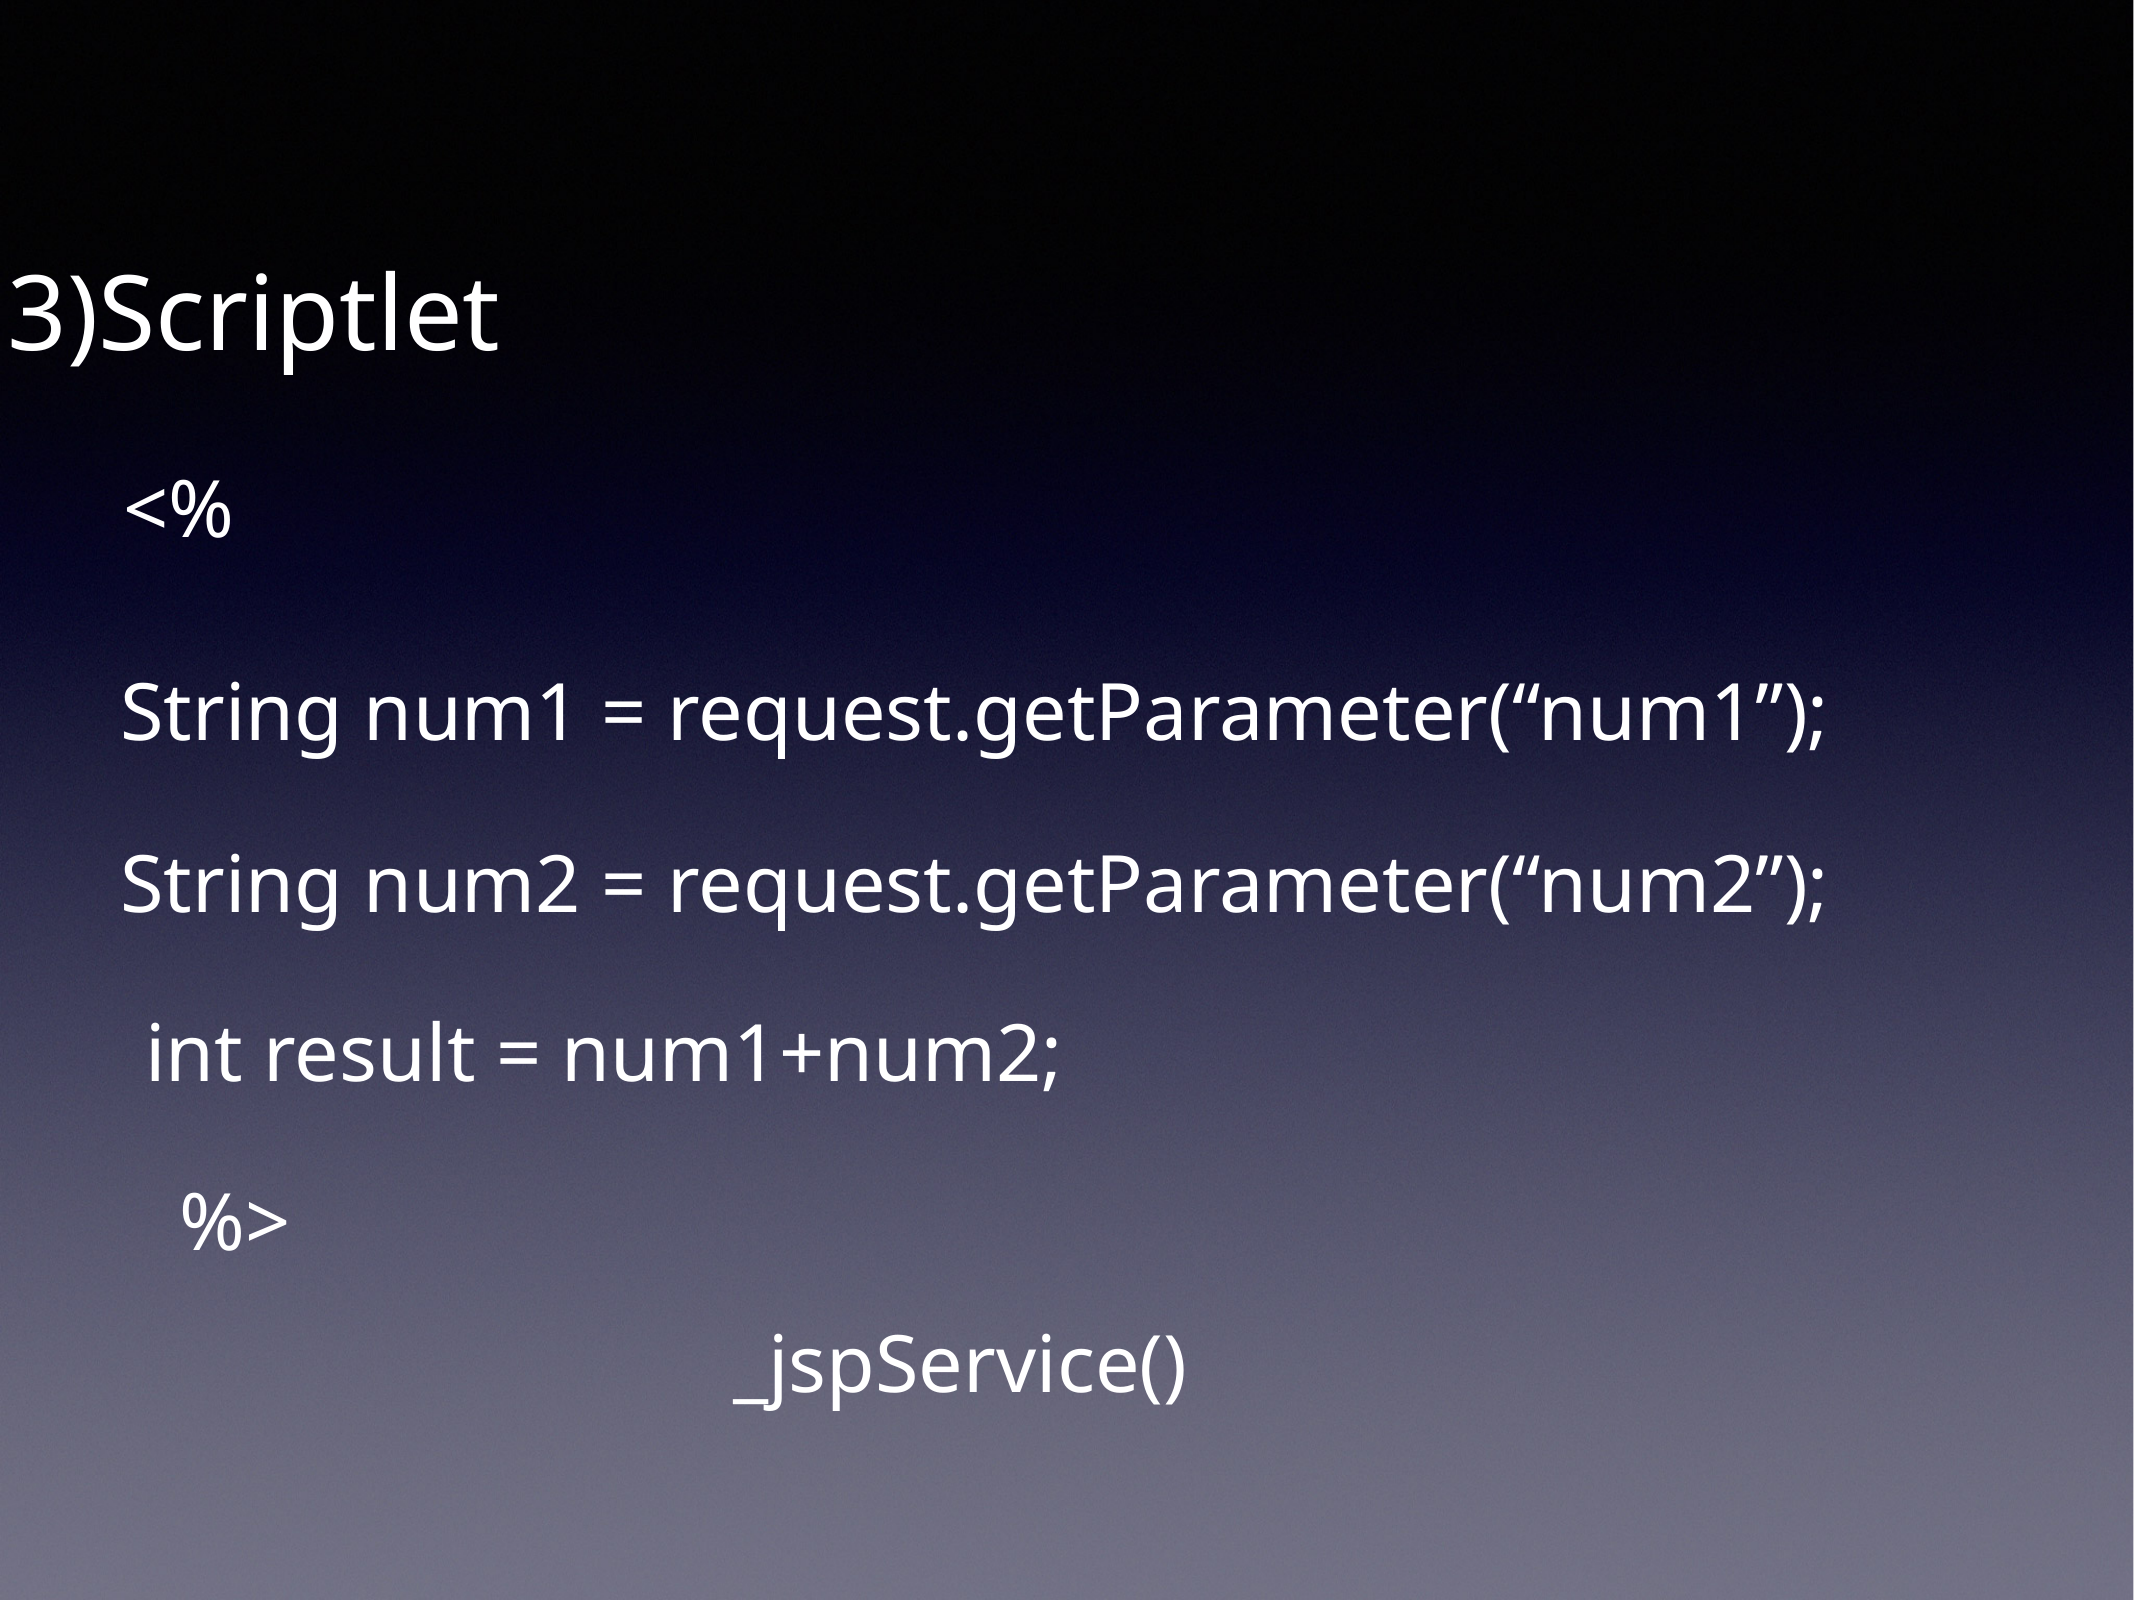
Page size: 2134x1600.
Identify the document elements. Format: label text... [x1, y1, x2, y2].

picture [0, 0, 2134, 1600]
text_box int result = num1+num2; [136, 994, 1072, 1106]
text_box 3)Scriptlet [0, 237, 510, 380]
text_box String num2 = request.getParameter(“num2”); [112, 825, 1838, 937]
text_box %> [171, 1162, 300, 1275]
text_box <% [115, 450, 244, 562]
text_box _jspService() [724, 1304, 1196, 1417]
text_box String num1 = request.getParameter(“num1”); [112, 652, 1838, 764]
